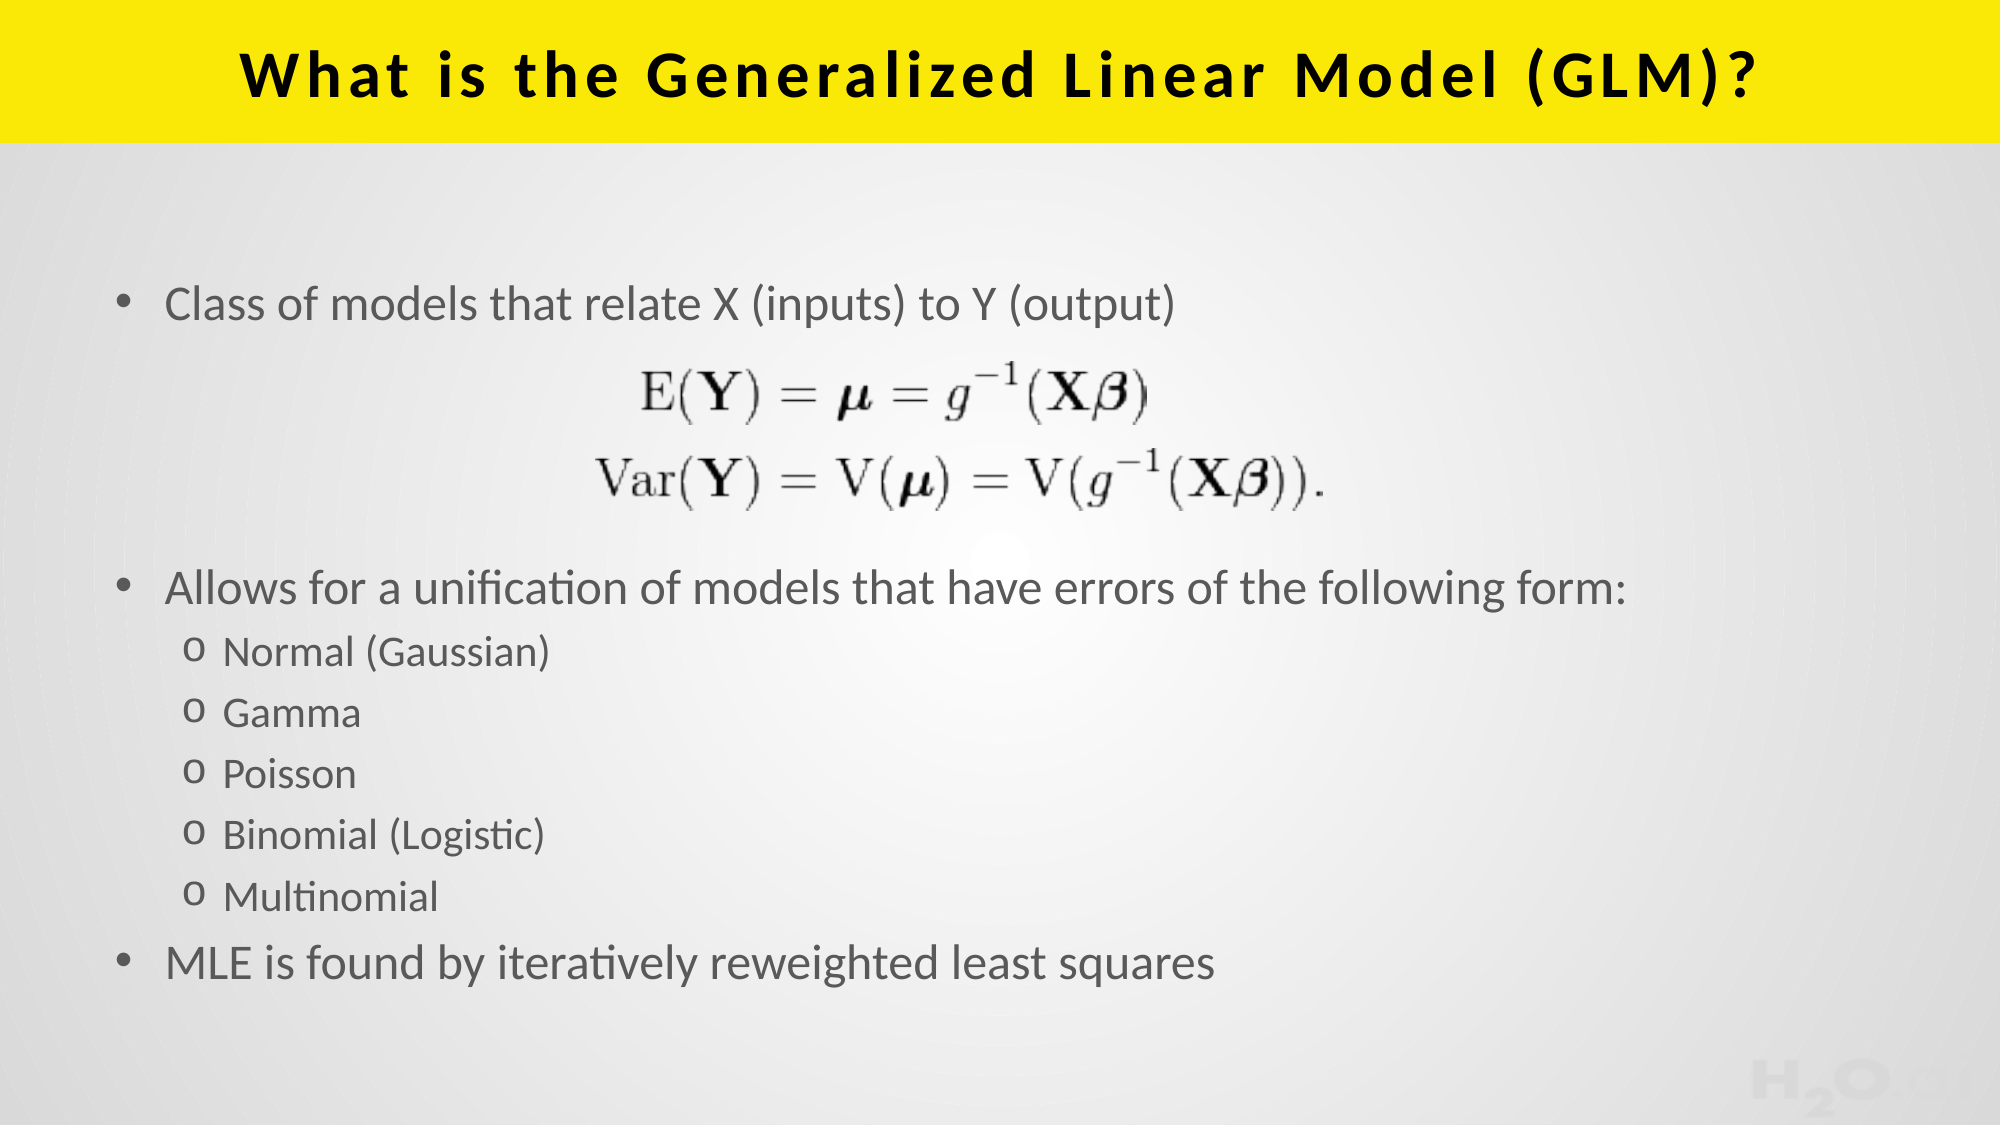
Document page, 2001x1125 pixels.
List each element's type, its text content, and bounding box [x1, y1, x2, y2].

picture [595, 447, 1324, 511]
title What is the Generalized Linear Model (GLM)? [99, 0, 1900, 144]
list Class of models that relate X (inputs) to Y (output) Allows for a unification of models that have errors of the following form: Normal (Gaussian) Gamma Poisson Binomial (Logistic) Multinomial MLE is found by iteratively reweighted least squares [99, 262, 1900, 1005]
picture [639, 361, 1147, 425]
